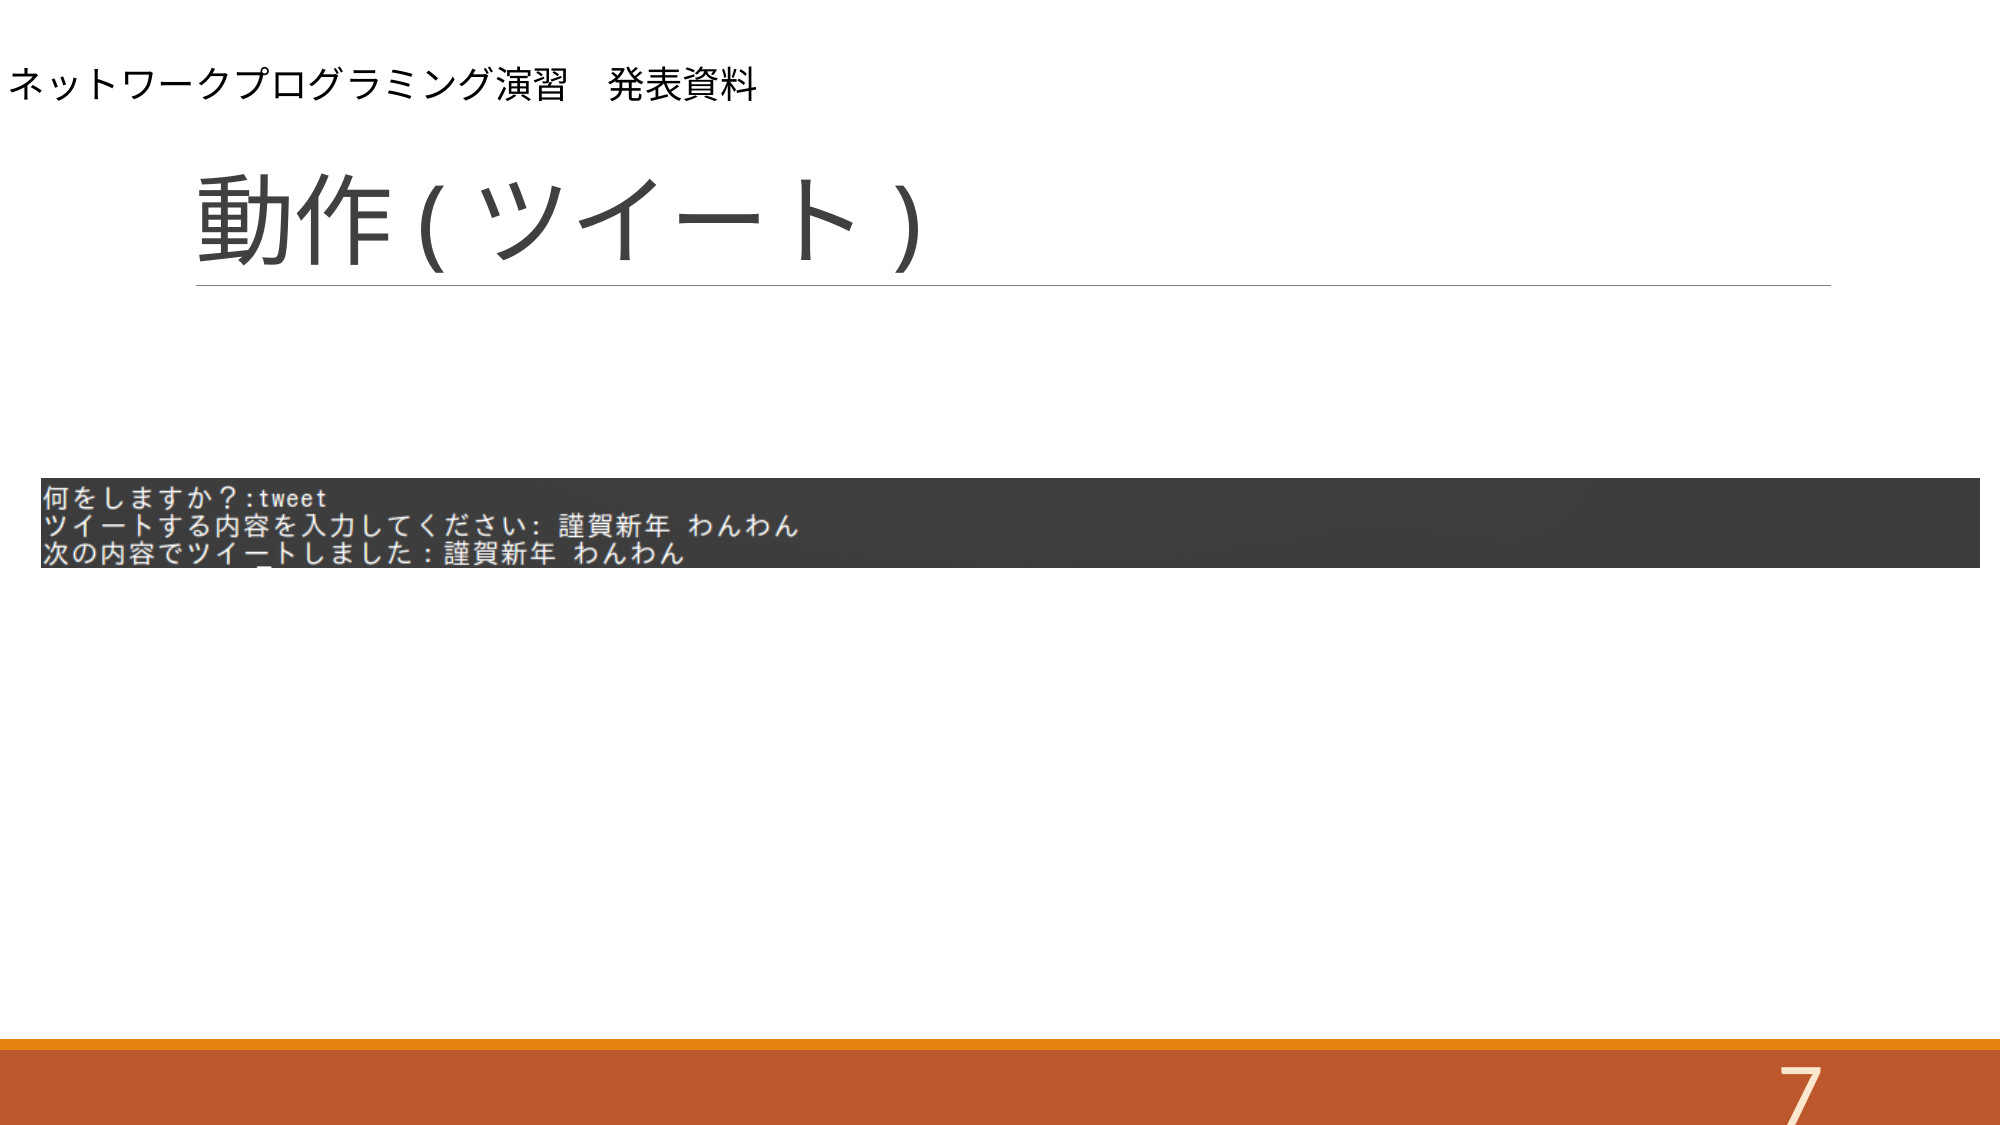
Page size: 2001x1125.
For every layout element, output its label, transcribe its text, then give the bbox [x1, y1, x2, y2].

slide_number 7 [1624, 1059, 1840, 1120]
picture [41, 478, 1981, 568]
title 動作(ツイート) [180, 47, 1830, 285]
